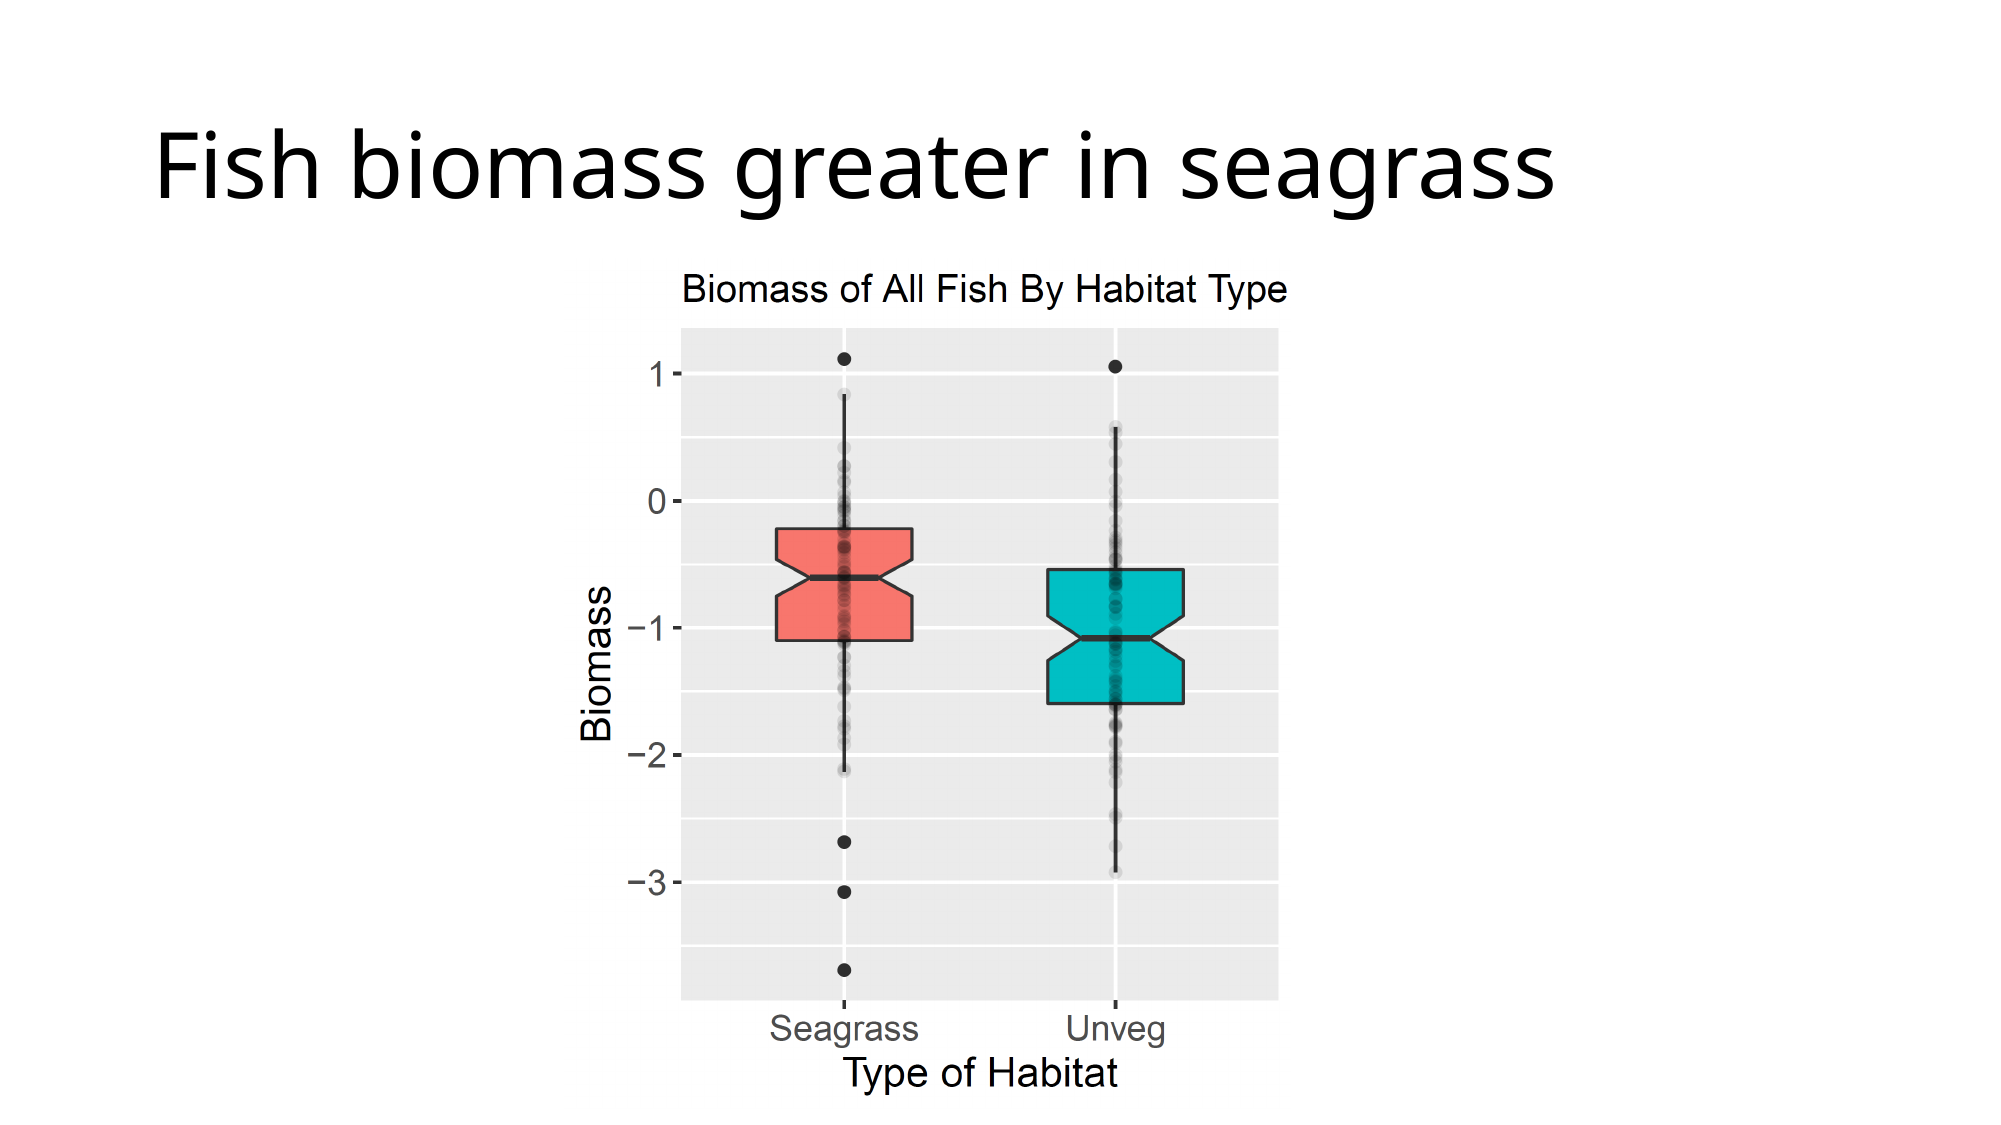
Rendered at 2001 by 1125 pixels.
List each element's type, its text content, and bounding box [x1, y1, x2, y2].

picture [564, 258, 1291, 1109]
title Fish biomass greater in seagrass [137, 59, 1863, 278]
